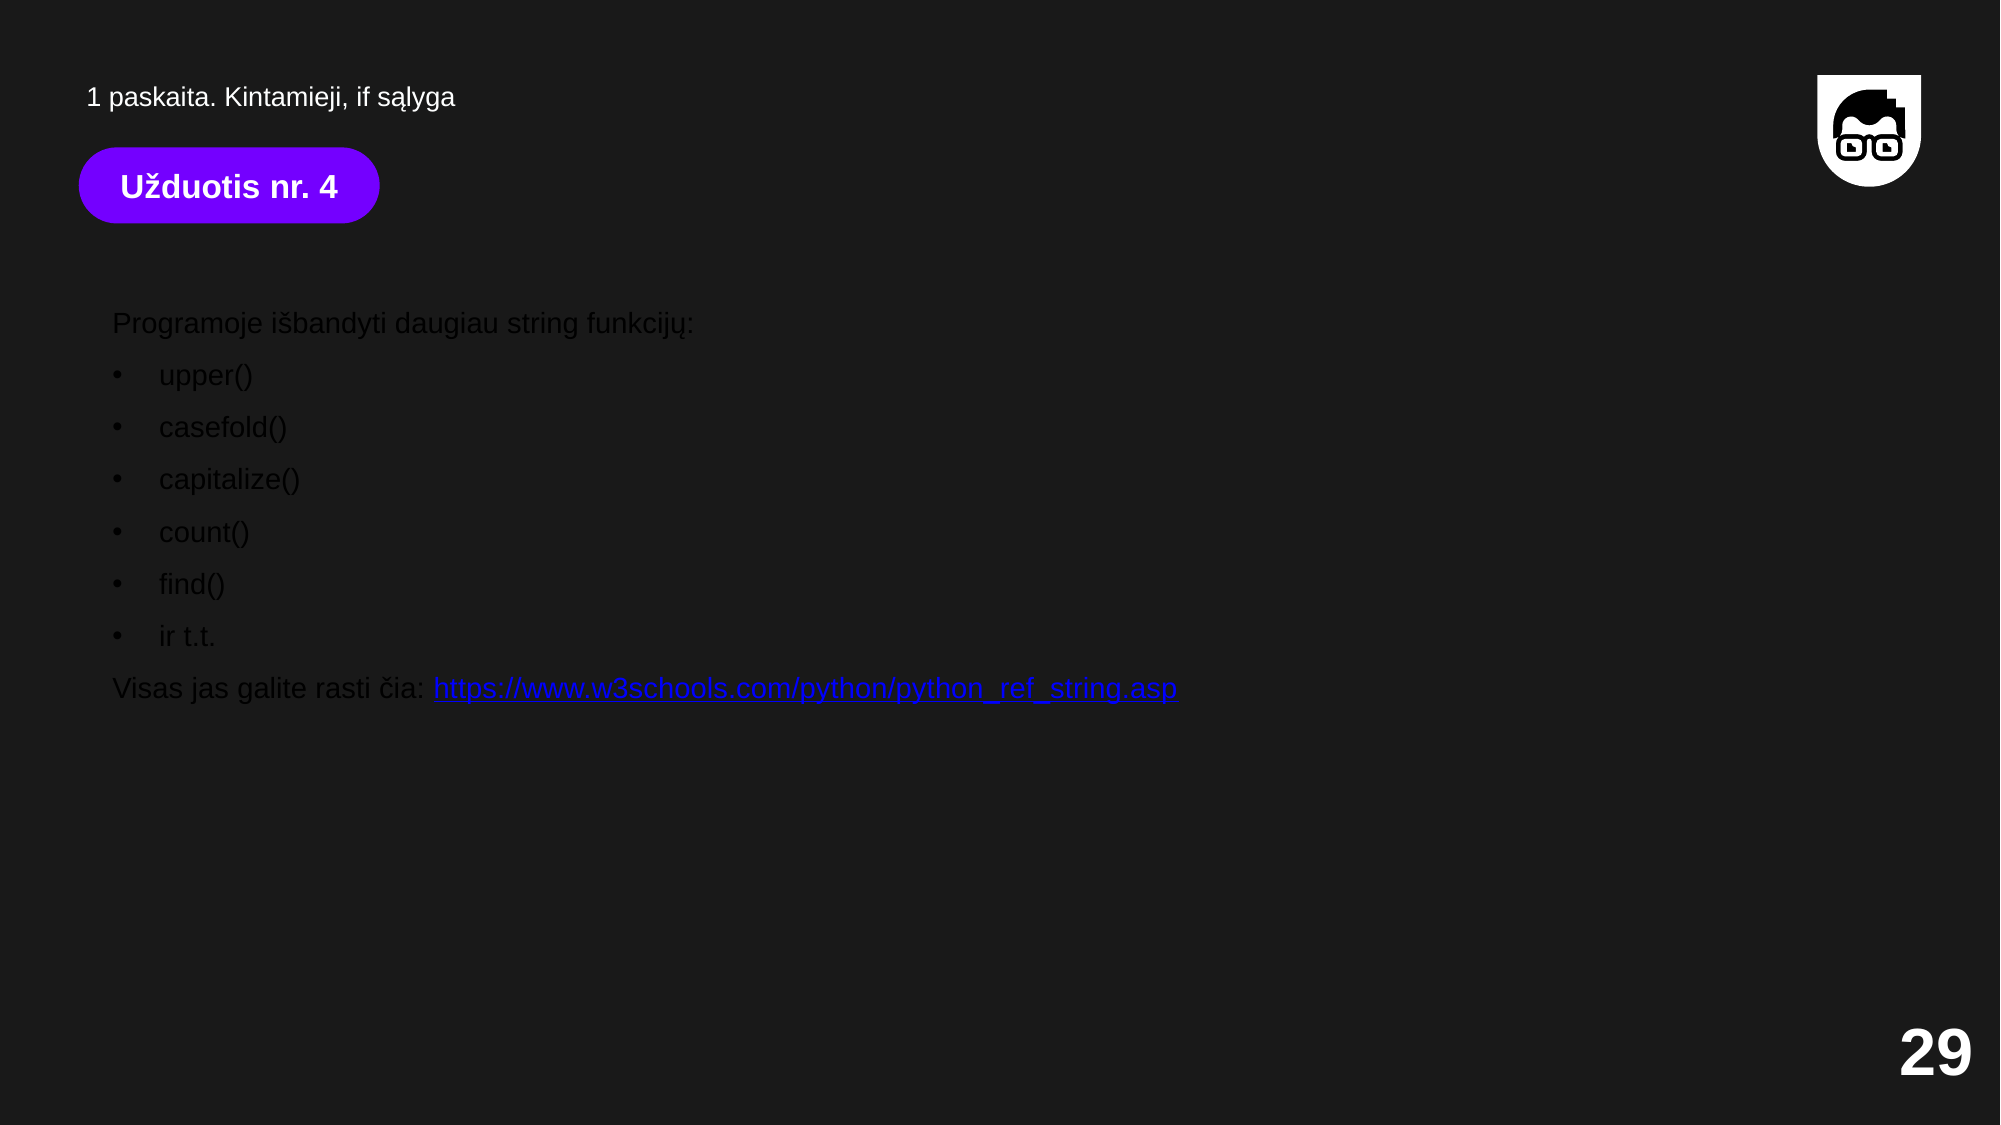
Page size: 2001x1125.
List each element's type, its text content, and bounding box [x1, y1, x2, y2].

picture [78, 236, 1922, 1095]
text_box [78, 147, 380, 224]
text_box 29 [1929, 1001, 1989, 1097]
text_box 1 paskaita. Kintamieji, if sąlyga [78, 75, 1000, 150]
